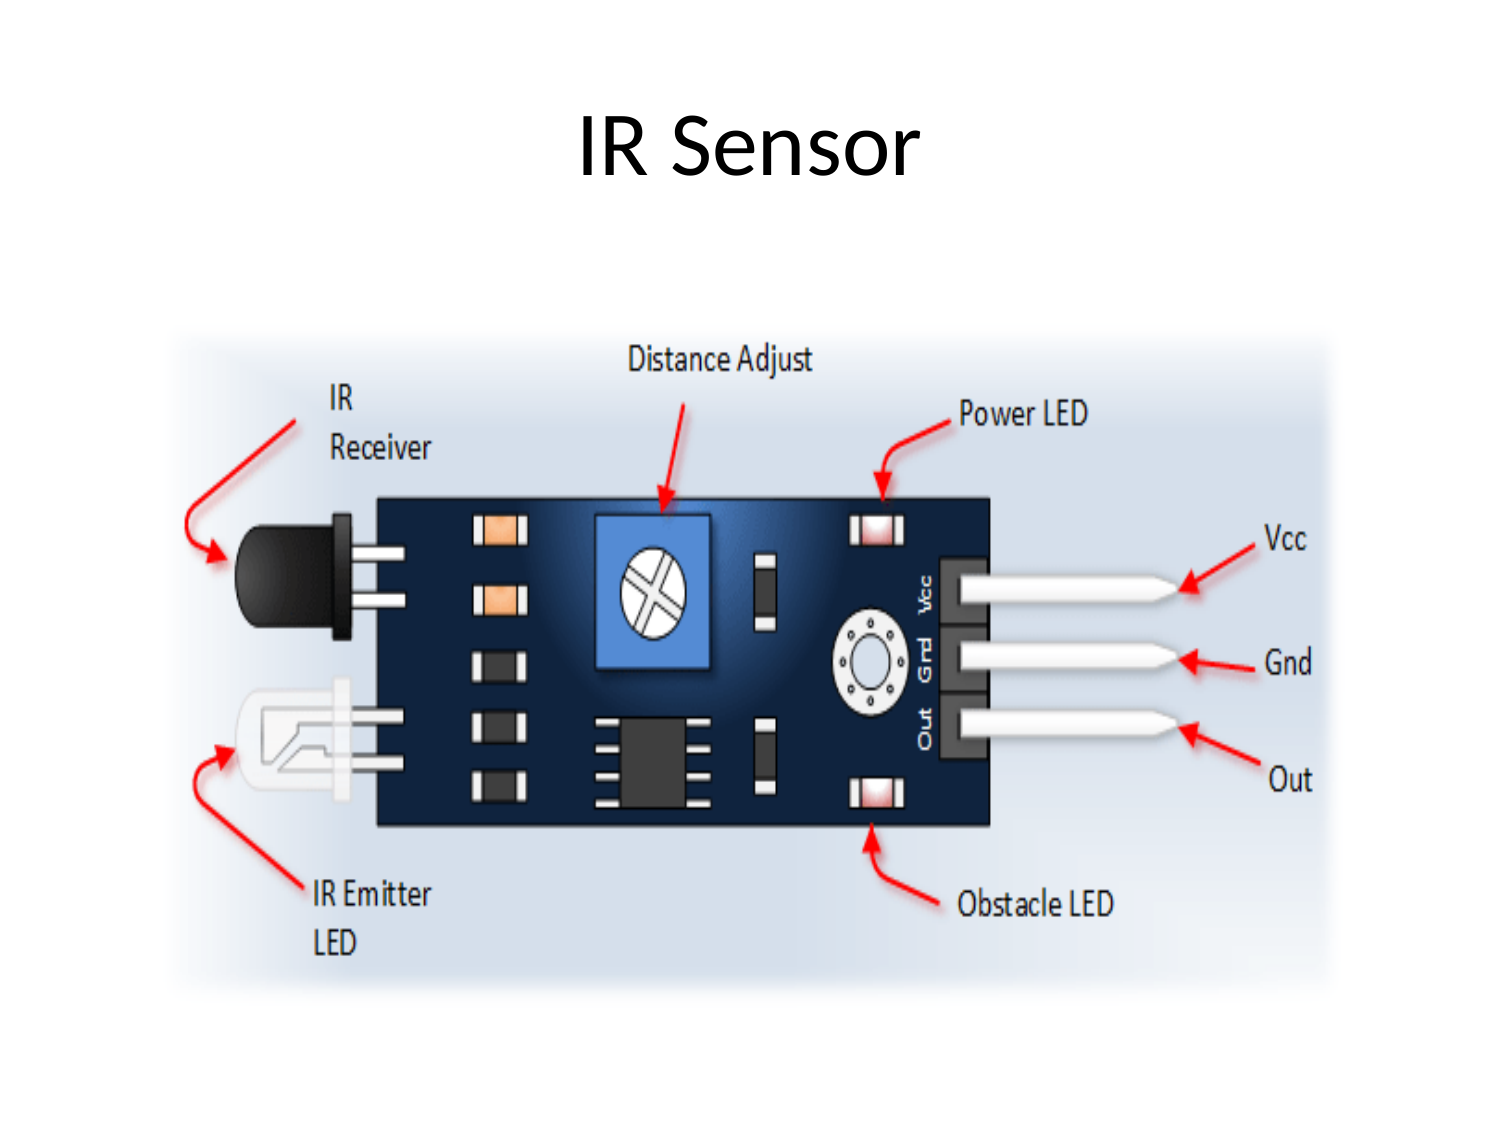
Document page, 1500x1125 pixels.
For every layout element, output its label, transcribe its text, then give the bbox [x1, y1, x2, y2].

title IR Sensor [75, 45, 1425, 233]
picture [149, 312, 1351, 1013]
